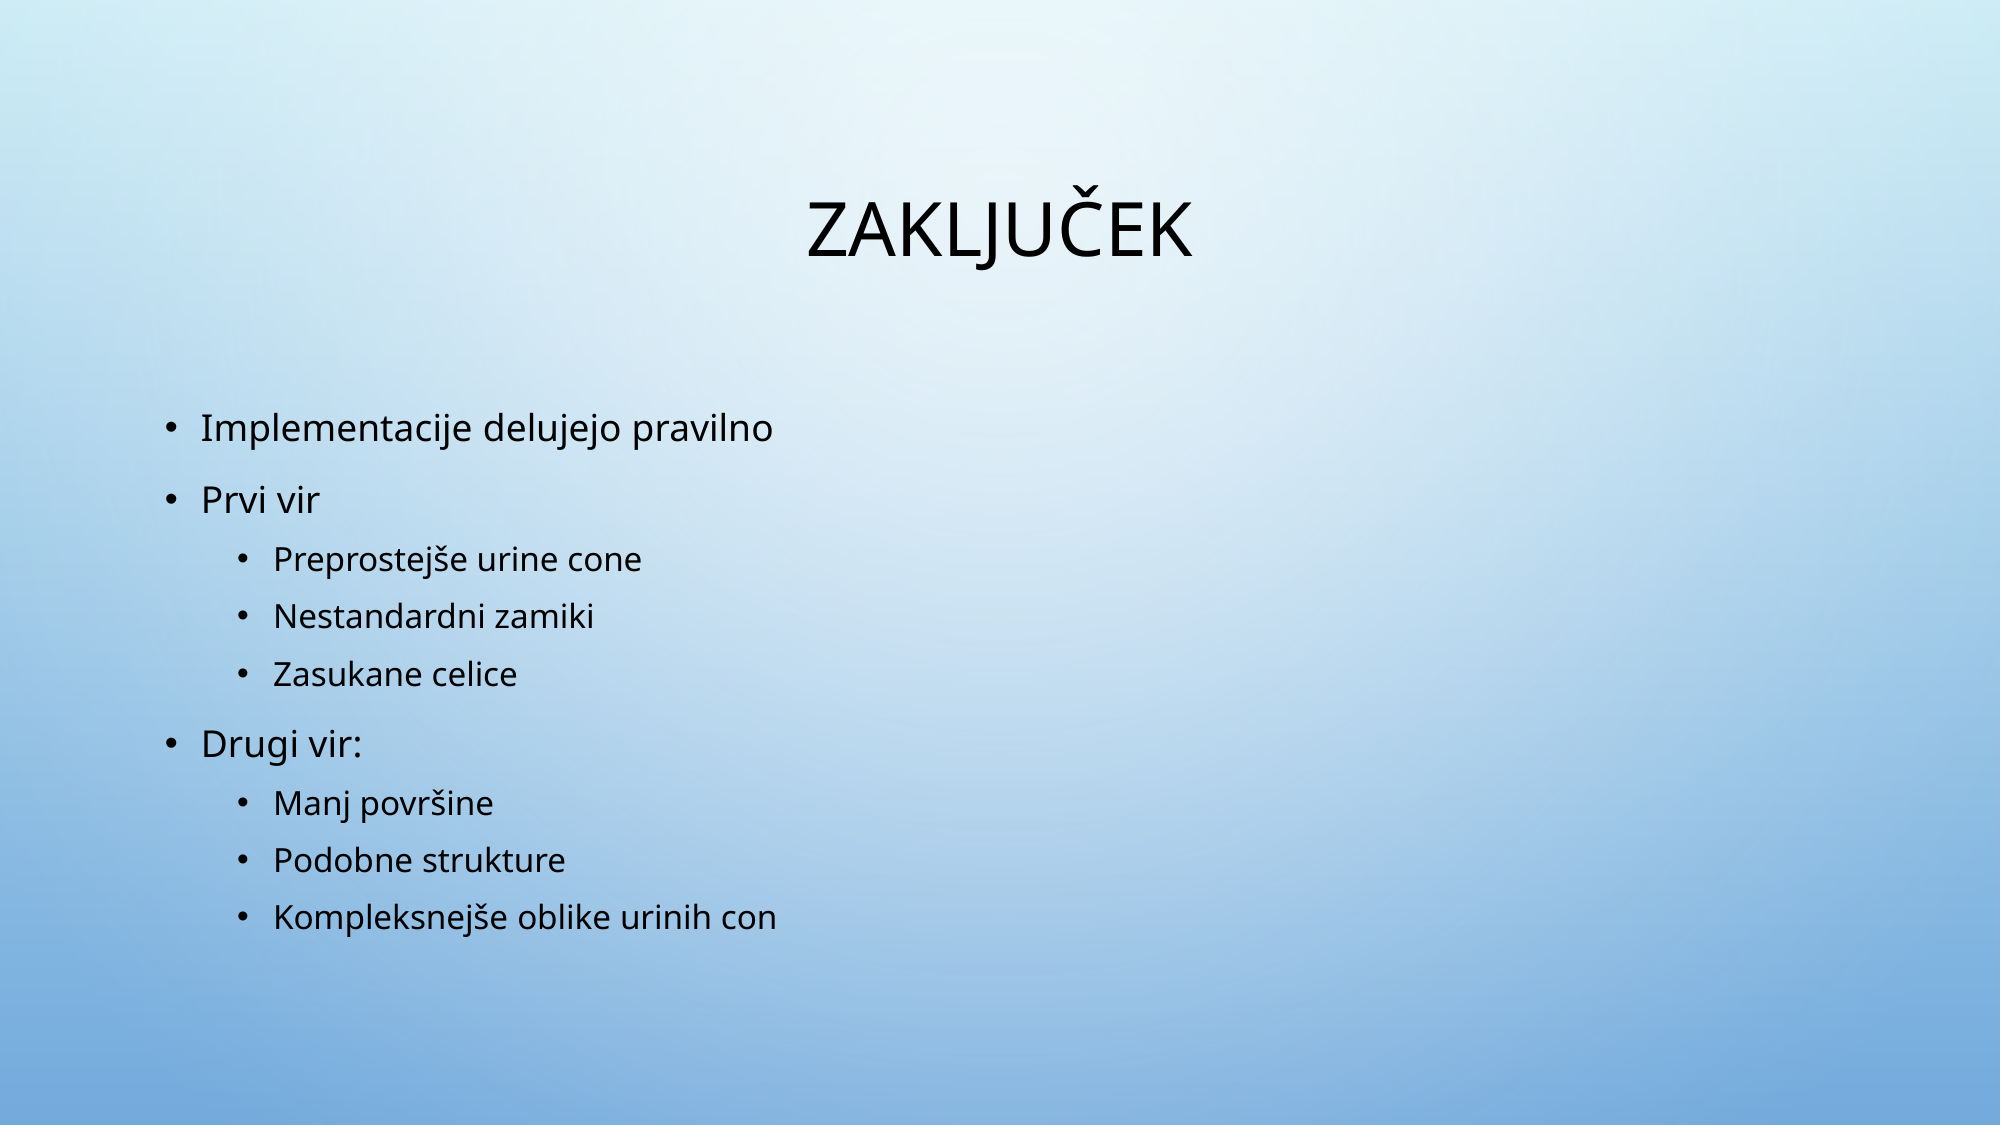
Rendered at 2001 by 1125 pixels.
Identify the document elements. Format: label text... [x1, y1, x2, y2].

title Zaključek [149, 101, 1851, 364]
list Implementacije delujejo pravilno Prvi vir Preprostejše urine cone Nestandardni zamiki Zasukane celice Drugi vir: Manj površine Podobne strukture Kompleksnejše oblike urinih con [149, 388, 1851, 950]
